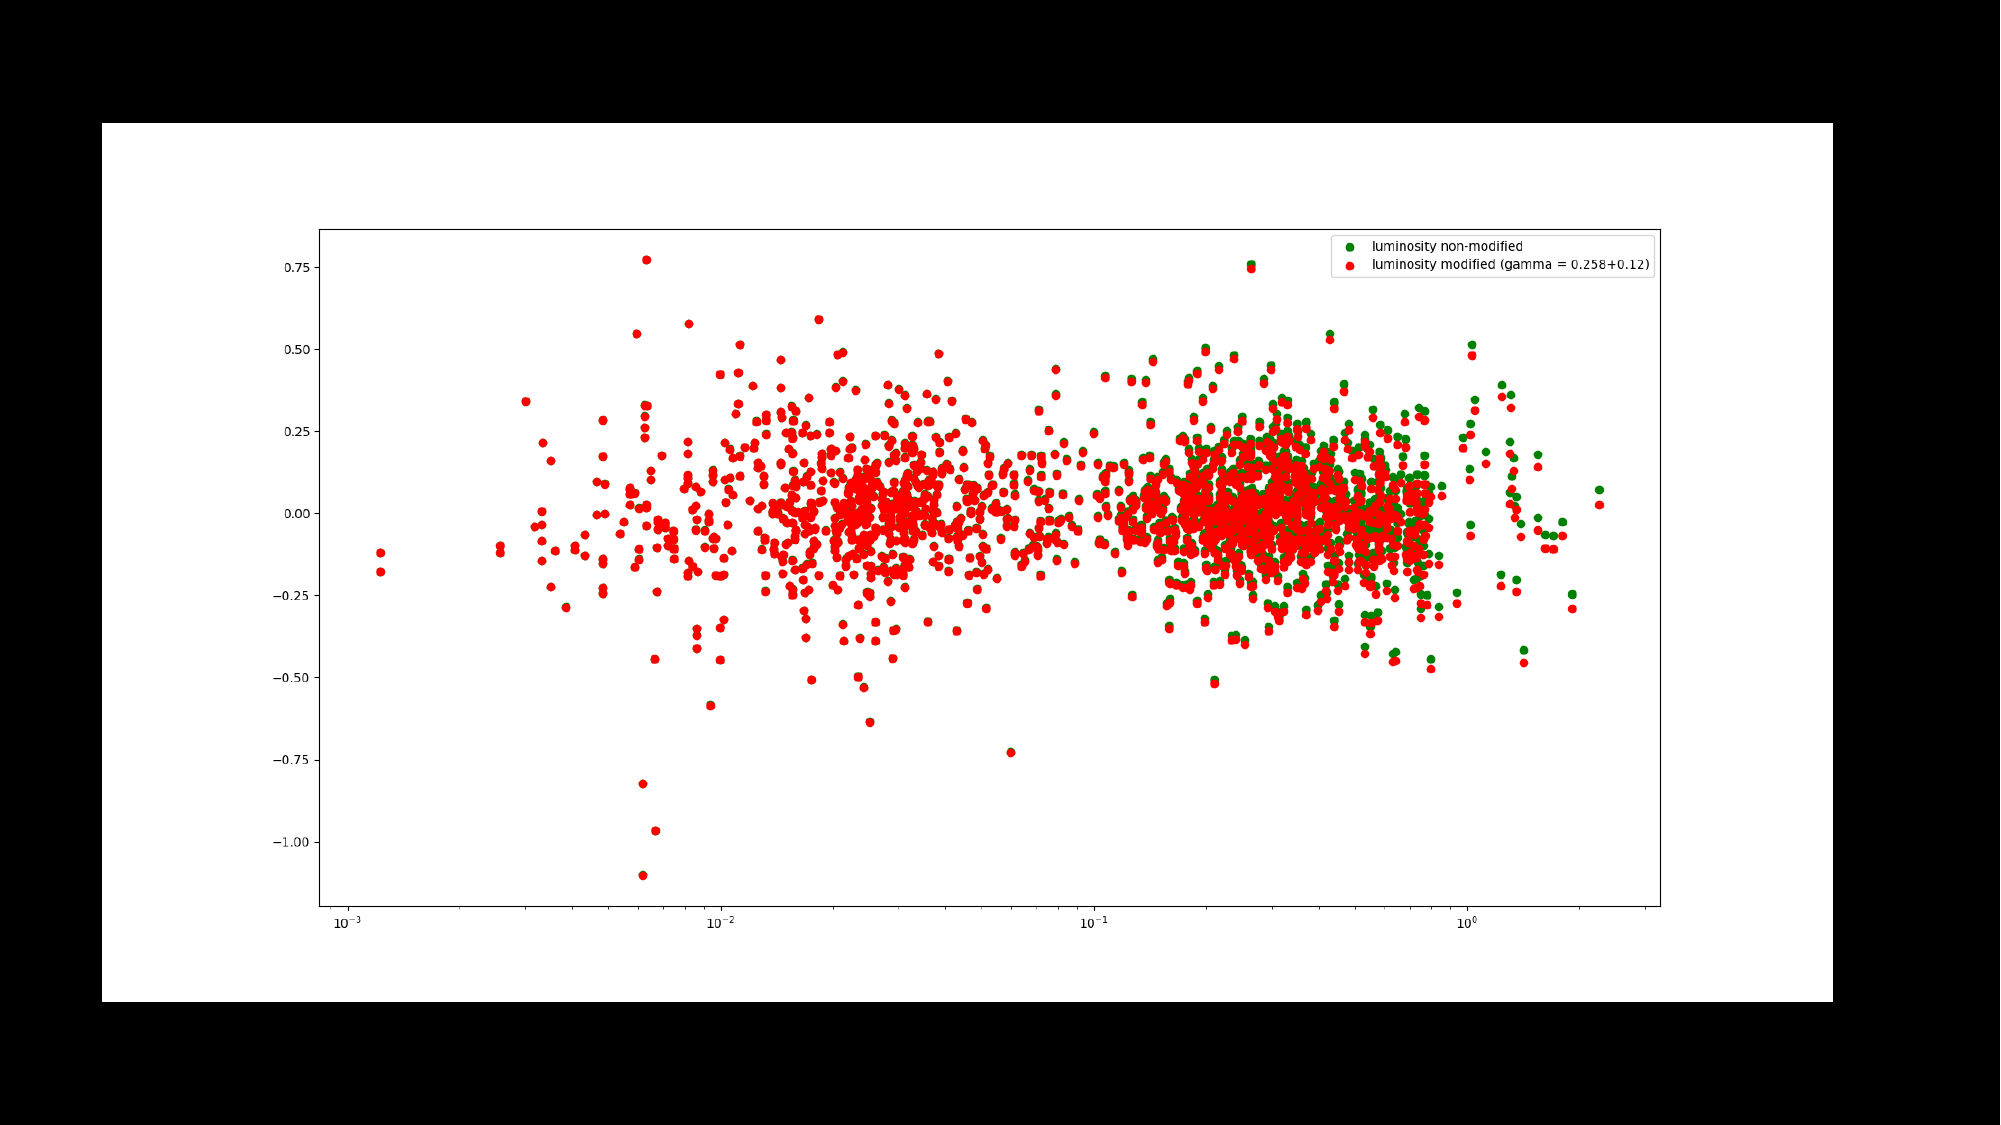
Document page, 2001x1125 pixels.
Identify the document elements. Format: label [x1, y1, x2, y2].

list [102, 123, 1833, 1002]
